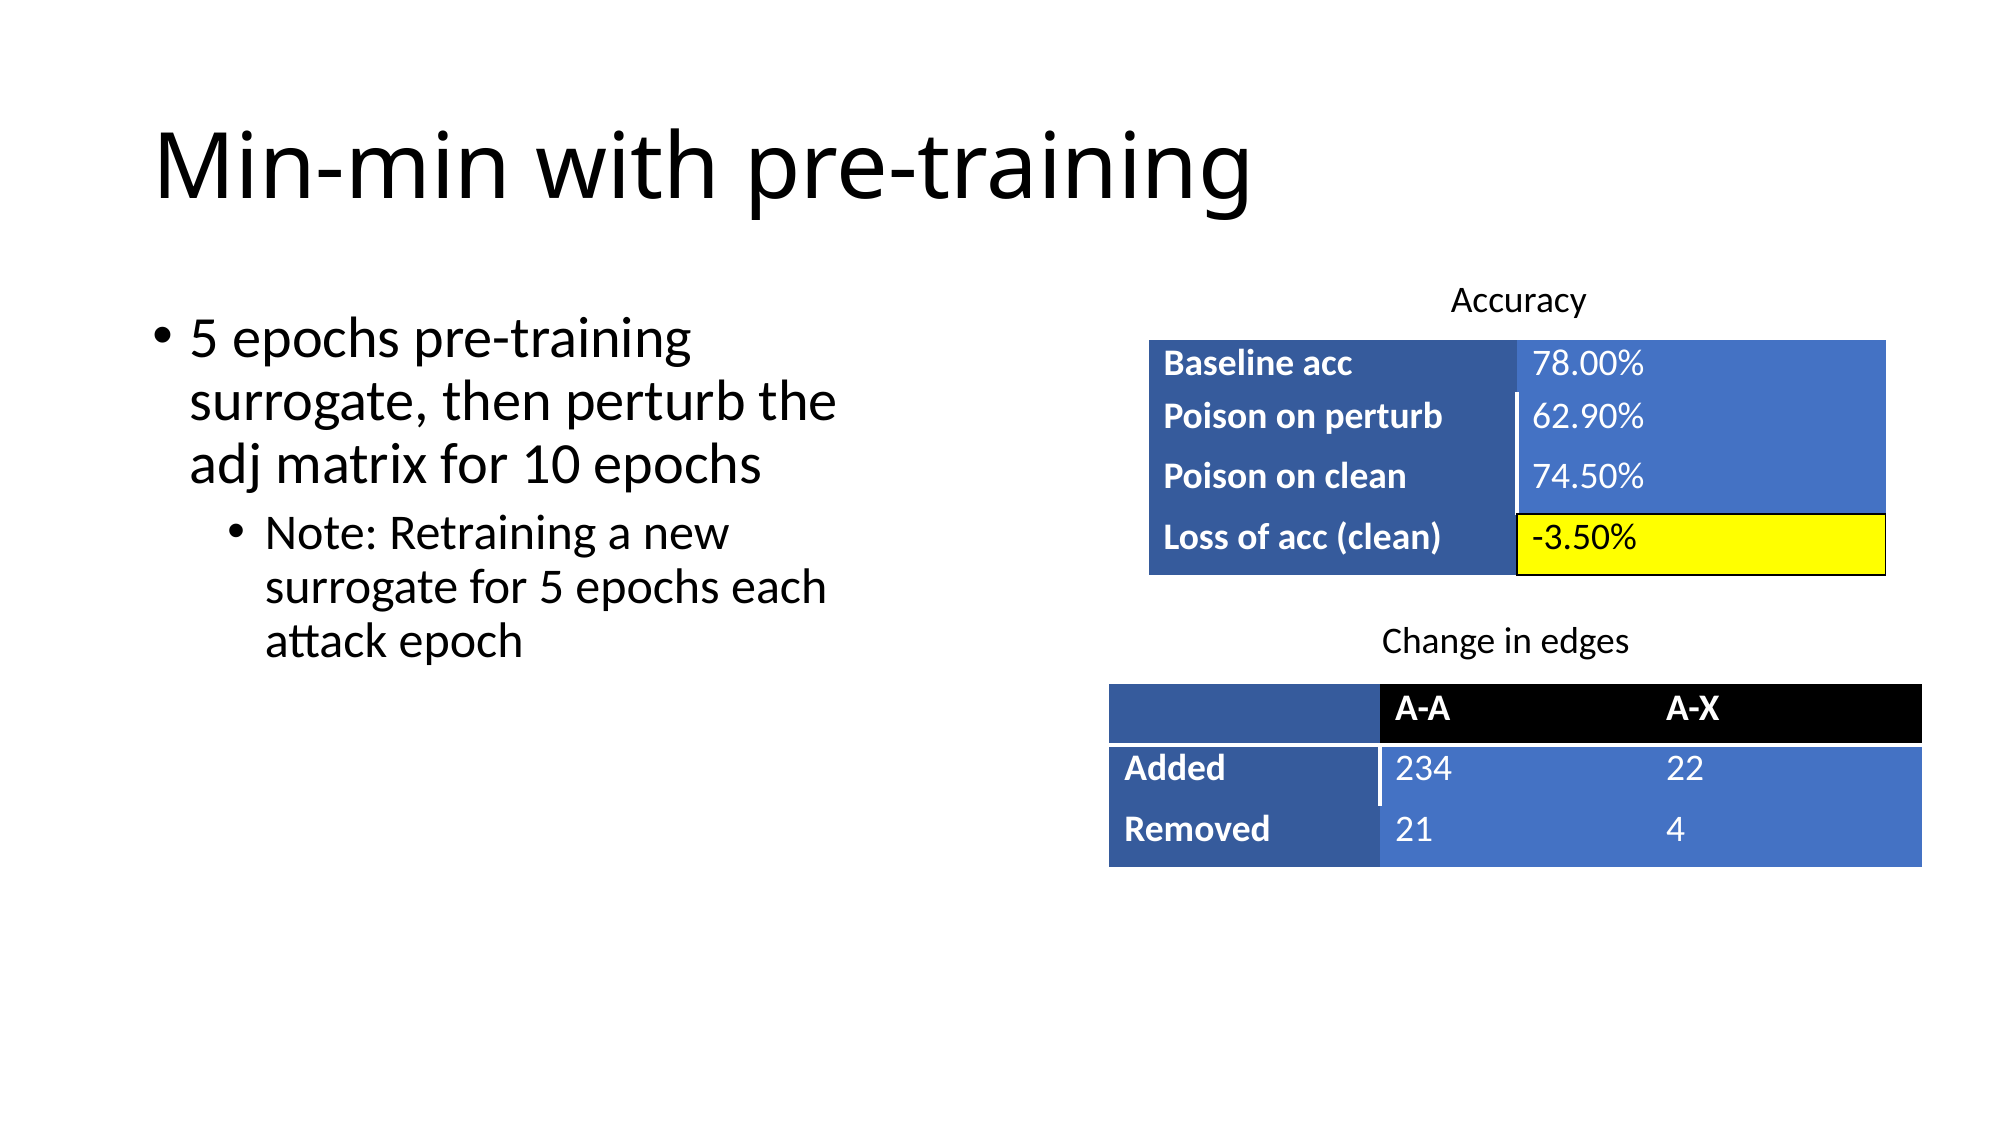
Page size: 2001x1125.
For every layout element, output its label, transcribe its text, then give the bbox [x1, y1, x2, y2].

table_cell Poison on perturb [1149, 392, 1515, 453]
table_cell 62.90% [1519, 392, 1886, 453]
table_cell 234 [1382, 747, 1651, 806]
table_header A-X [1651, 684, 1922, 743]
table_cell Loss of acc (clean) [1149, 514, 1516, 575]
table_cell 4 [1651, 806, 1922, 867]
table_cell Added [1109, 747, 1378, 806]
table_header [1109, 684, 1380, 743]
table_header 78.00% [1517, 340, 1886, 392]
table_cell 22 [1651, 747, 1922, 806]
table_cell Removed [1109, 806, 1380, 867]
table_cell Poison on clean [1149, 453, 1515, 514]
table_cell 21 [1380, 806, 1651, 867]
table_cell 74.50% [1519, 453, 1886, 513]
text_box Accuracy [1239, 278, 1799, 328]
text_box Change in edges [1226, 608, 1786, 669]
list 5 epochs pre-training surrogate, then perturb the adj matrix for 10 epochs Note: Retraining a new surrogate for 5 epochs each attack epoch [137, 299, 876, 1014]
title Min-min with pre-training [137, 59, 1863, 278]
table_cell -3.50% [1518, 515, 1885, 574]
table_header Baseline acc [1149, 340, 1517, 392]
table_header A-A [1380, 684, 1651, 743]
